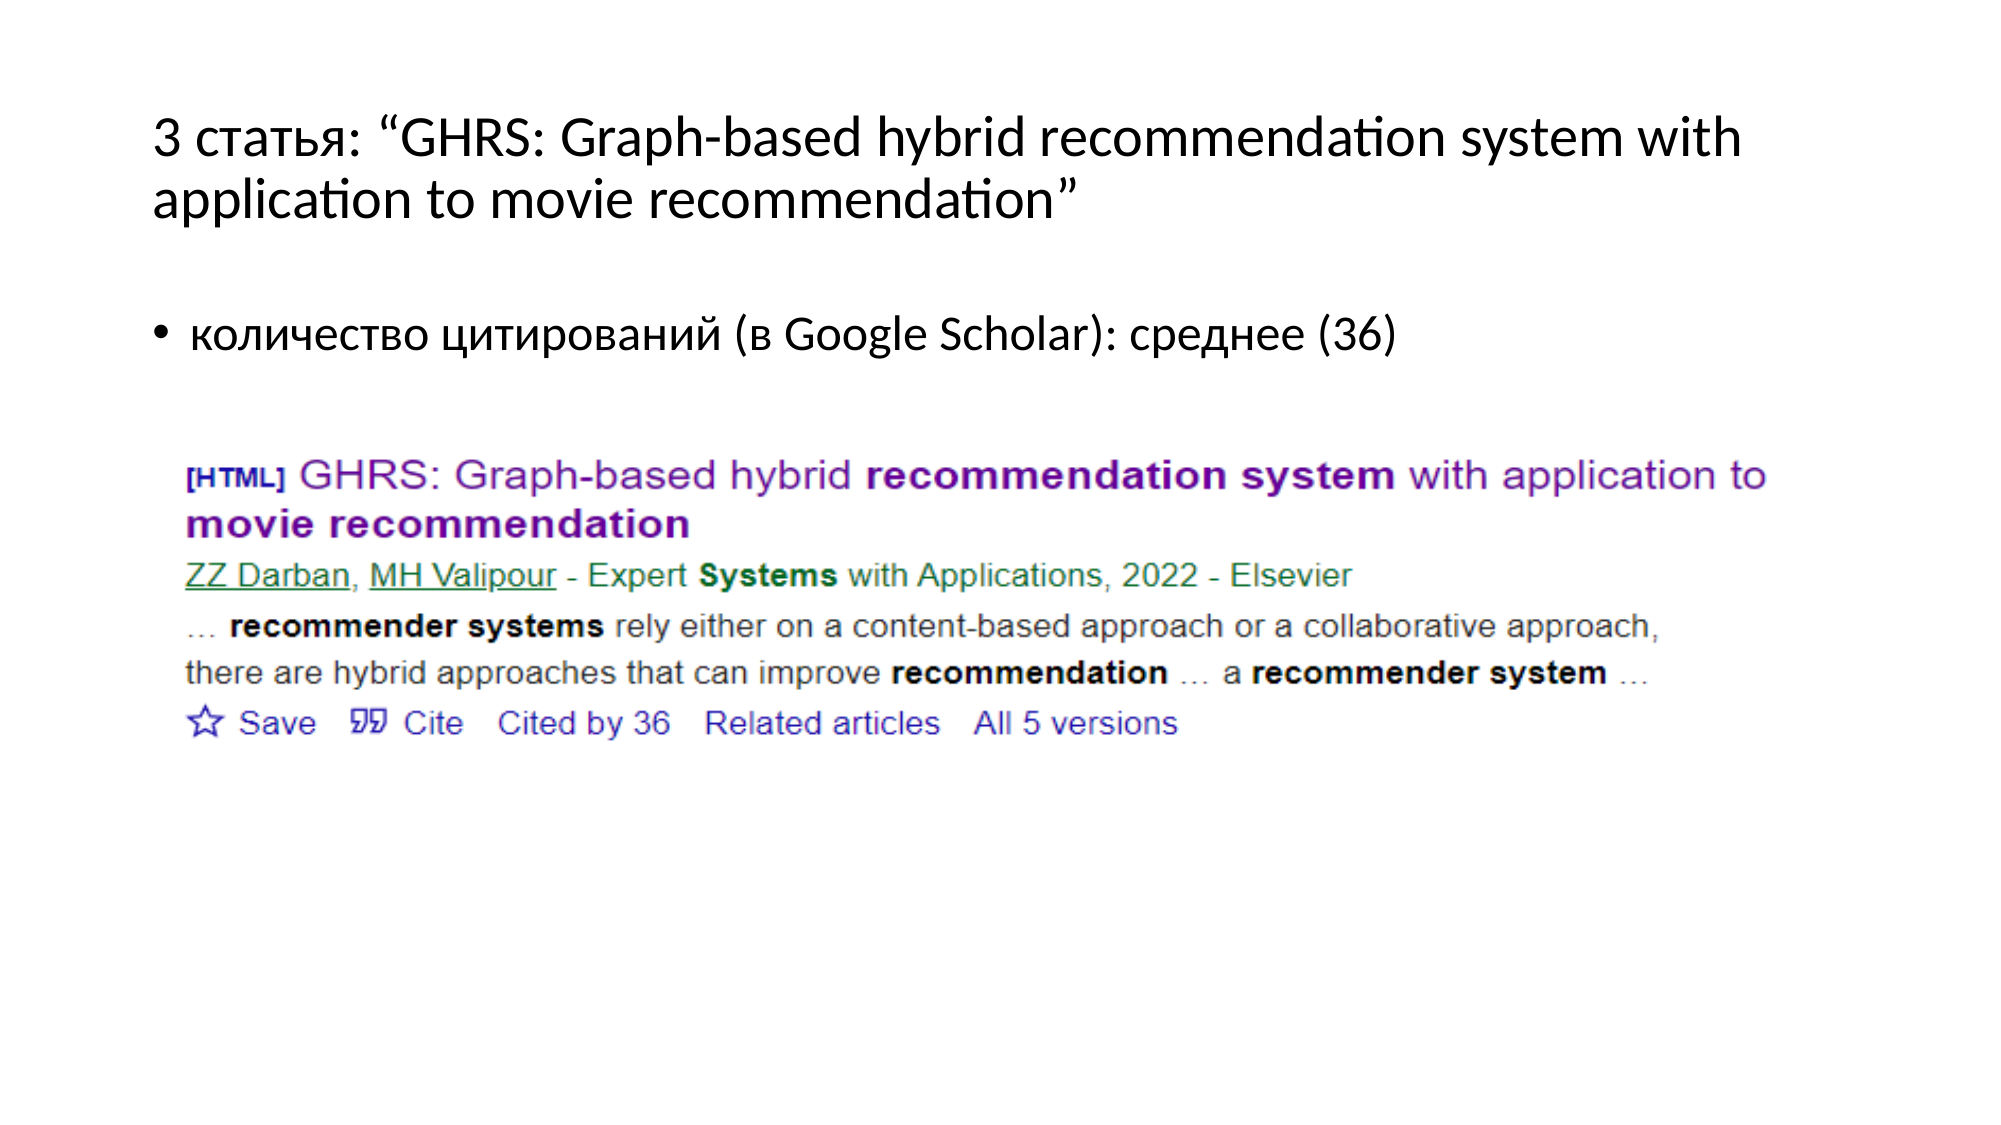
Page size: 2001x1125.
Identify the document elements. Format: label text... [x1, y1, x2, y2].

list количество цитирований (в Google Scholar): среднее (36) [137, 299, 1863, 379]
picture [137, 431, 1801, 764]
title 3 статья: “GHRS: Graph-based hybrid recommendation system with application to movie recommendation” [137, 59, 1863, 278]
